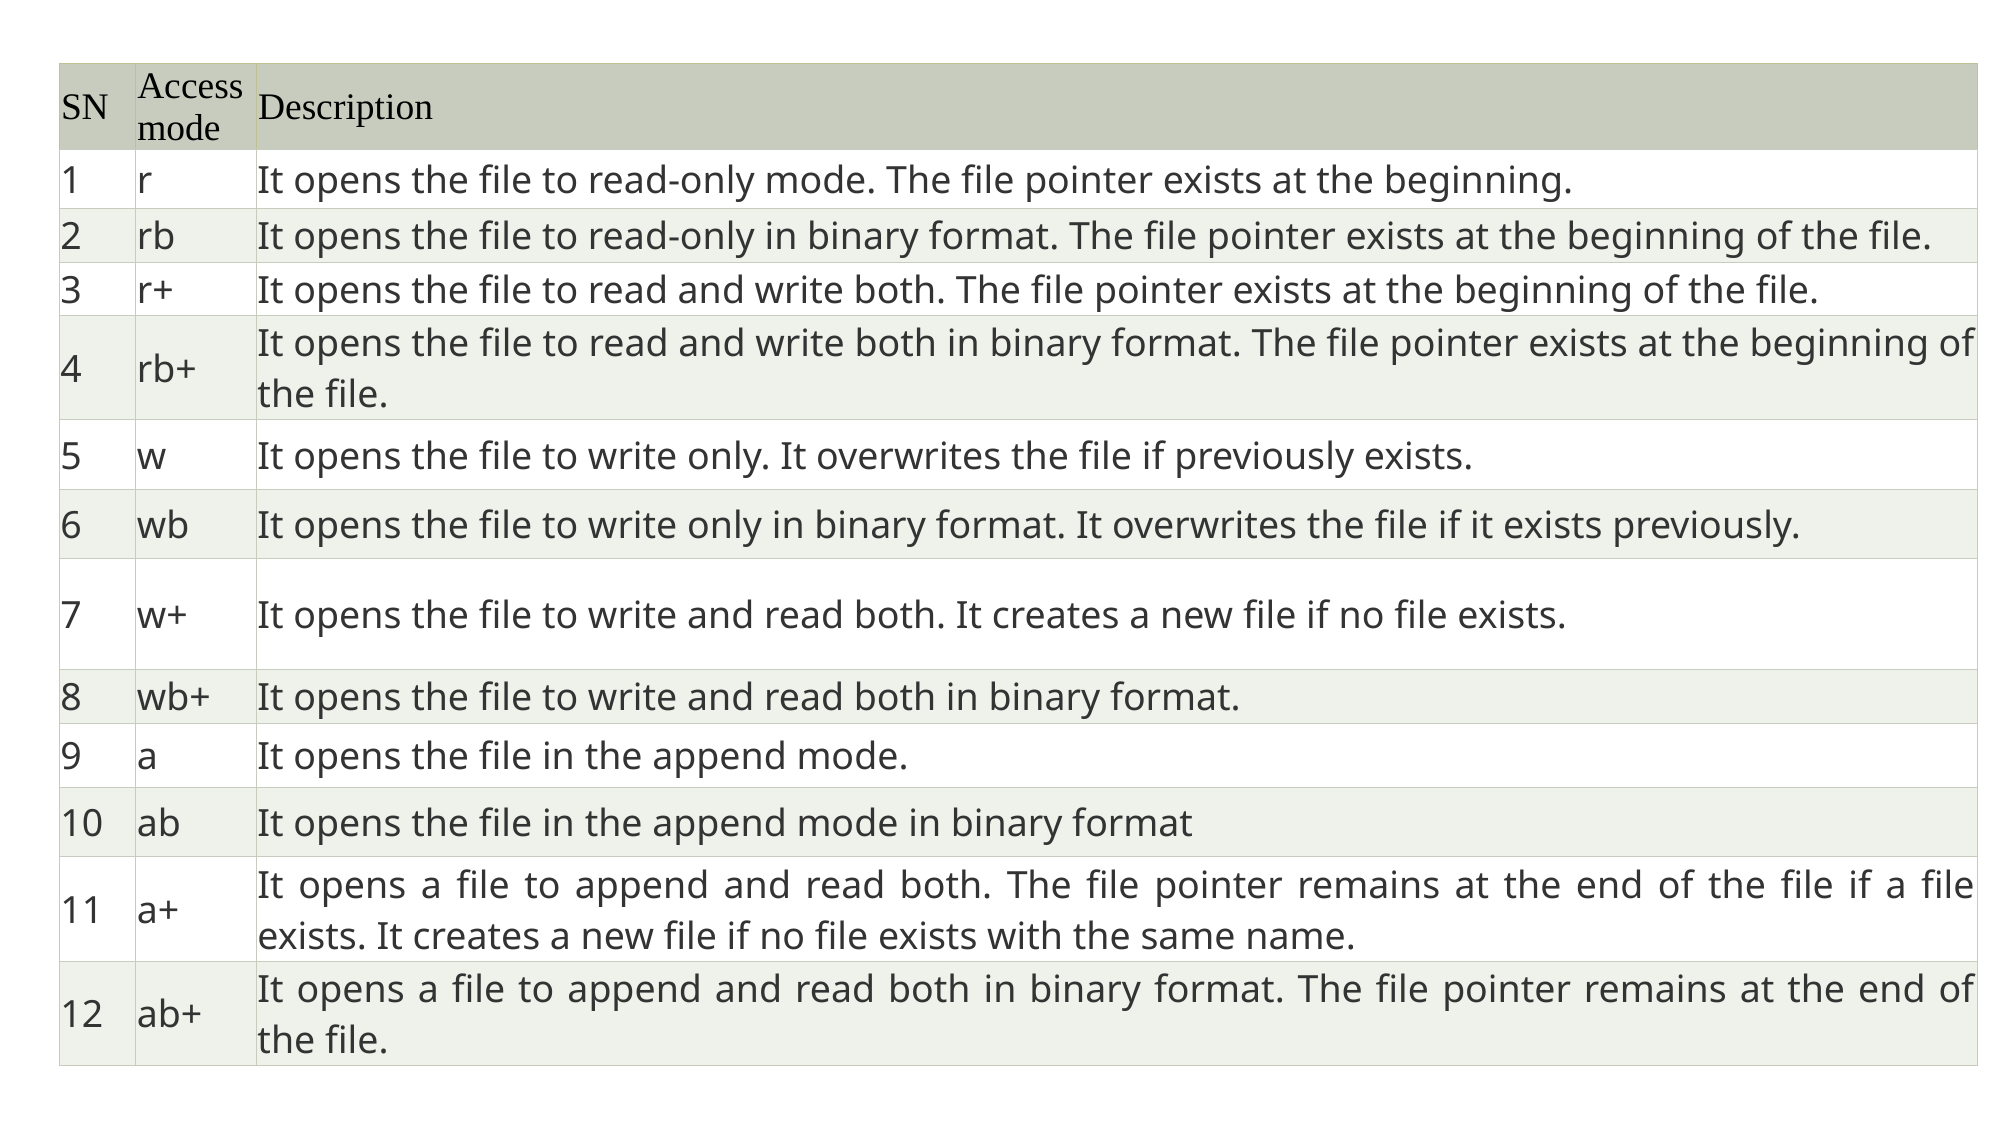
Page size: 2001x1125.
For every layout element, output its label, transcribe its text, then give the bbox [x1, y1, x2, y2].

table_cell ab [136, 788, 256, 856]
table_header SN [60, 64, 135, 149]
table_cell 2 [60, 209, 135, 262]
table_cell It opens the file to write only. It overwrites the file if previously exists. [257, 420, 1977, 489]
table_cell It opens a file to append and read both in binary format. The file pointer remains at the end of the file. [257, 962, 1977, 1065]
table_cell It opens the file to read and write both. The file pointer exists at the beginning of the file. [257, 263, 1977, 315]
table_cell 11 [60, 857, 135, 961]
table_cell It opens a file to append and read both. The file pointer remains at the end of the file if a file exists. It creates a new file if no file exists with the same name. [257, 857, 1977, 961]
table_cell 9 [60, 724, 135, 787]
table_cell 12 [60, 962, 135, 1065]
table_cell rb [136, 209, 256, 262]
table_cell a+ [136, 857, 256, 961]
table_cell It opens the file in the append mode in binary format [257, 788, 1977, 856]
table_cell 6 [60, 490, 135, 558]
table_cell It opens the file to write only in binary format. It overwrites the file if it exists previously. [257, 490, 1977, 558]
table_cell 5 [60, 420, 135, 489]
table_cell 10 [60, 788, 135, 856]
table_cell It opens the file to read and write both in binary format. The file pointer exists at the beginning of the file. [257, 316, 1977, 419]
table_cell 1 [60, 150, 135, 208]
table_cell 8 [60, 670, 135, 723]
table_cell a [136, 724, 256, 787]
table_cell r+ [136, 263, 256, 315]
table_cell r [136, 150, 256, 208]
table_cell 3 [60, 263, 135, 315]
table_header Access mode [136, 64, 256, 149]
table_cell wb [136, 490, 256, 558]
table_cell wb+ [136, 670, 256, 723]
table_cell rb+ [136, 316, 256, 419]
table_cell ab+ [136, 962, 256, 1065]
table_cell It opens the file to read-only mode. The file pointer exists at the beginning. [257, 150, 1977, 208]
table_cell w [136, 420, 256, 489]
table_cell It opens the file to write and read both. It creates a new file if no file exists. [257, 559, 1977, 669]
table_cell It opens the file to write and read both in binary format. [257, 670, 1977, 723]
table_cell It opens the file in the append mode. [257, 724, 1977, 787]
table_cell 4 [60, 316, 135, 419]
table_cell w+ [136, 559, 256, 669]
table_header Description [257, 64, 1977, 149]
table_cell It opens the file to read-only in binary format. The file pointer exists at the beginning of the file. [257, 209, 1977, 262]
table_cell 7 [60, 559, 135, 669]
